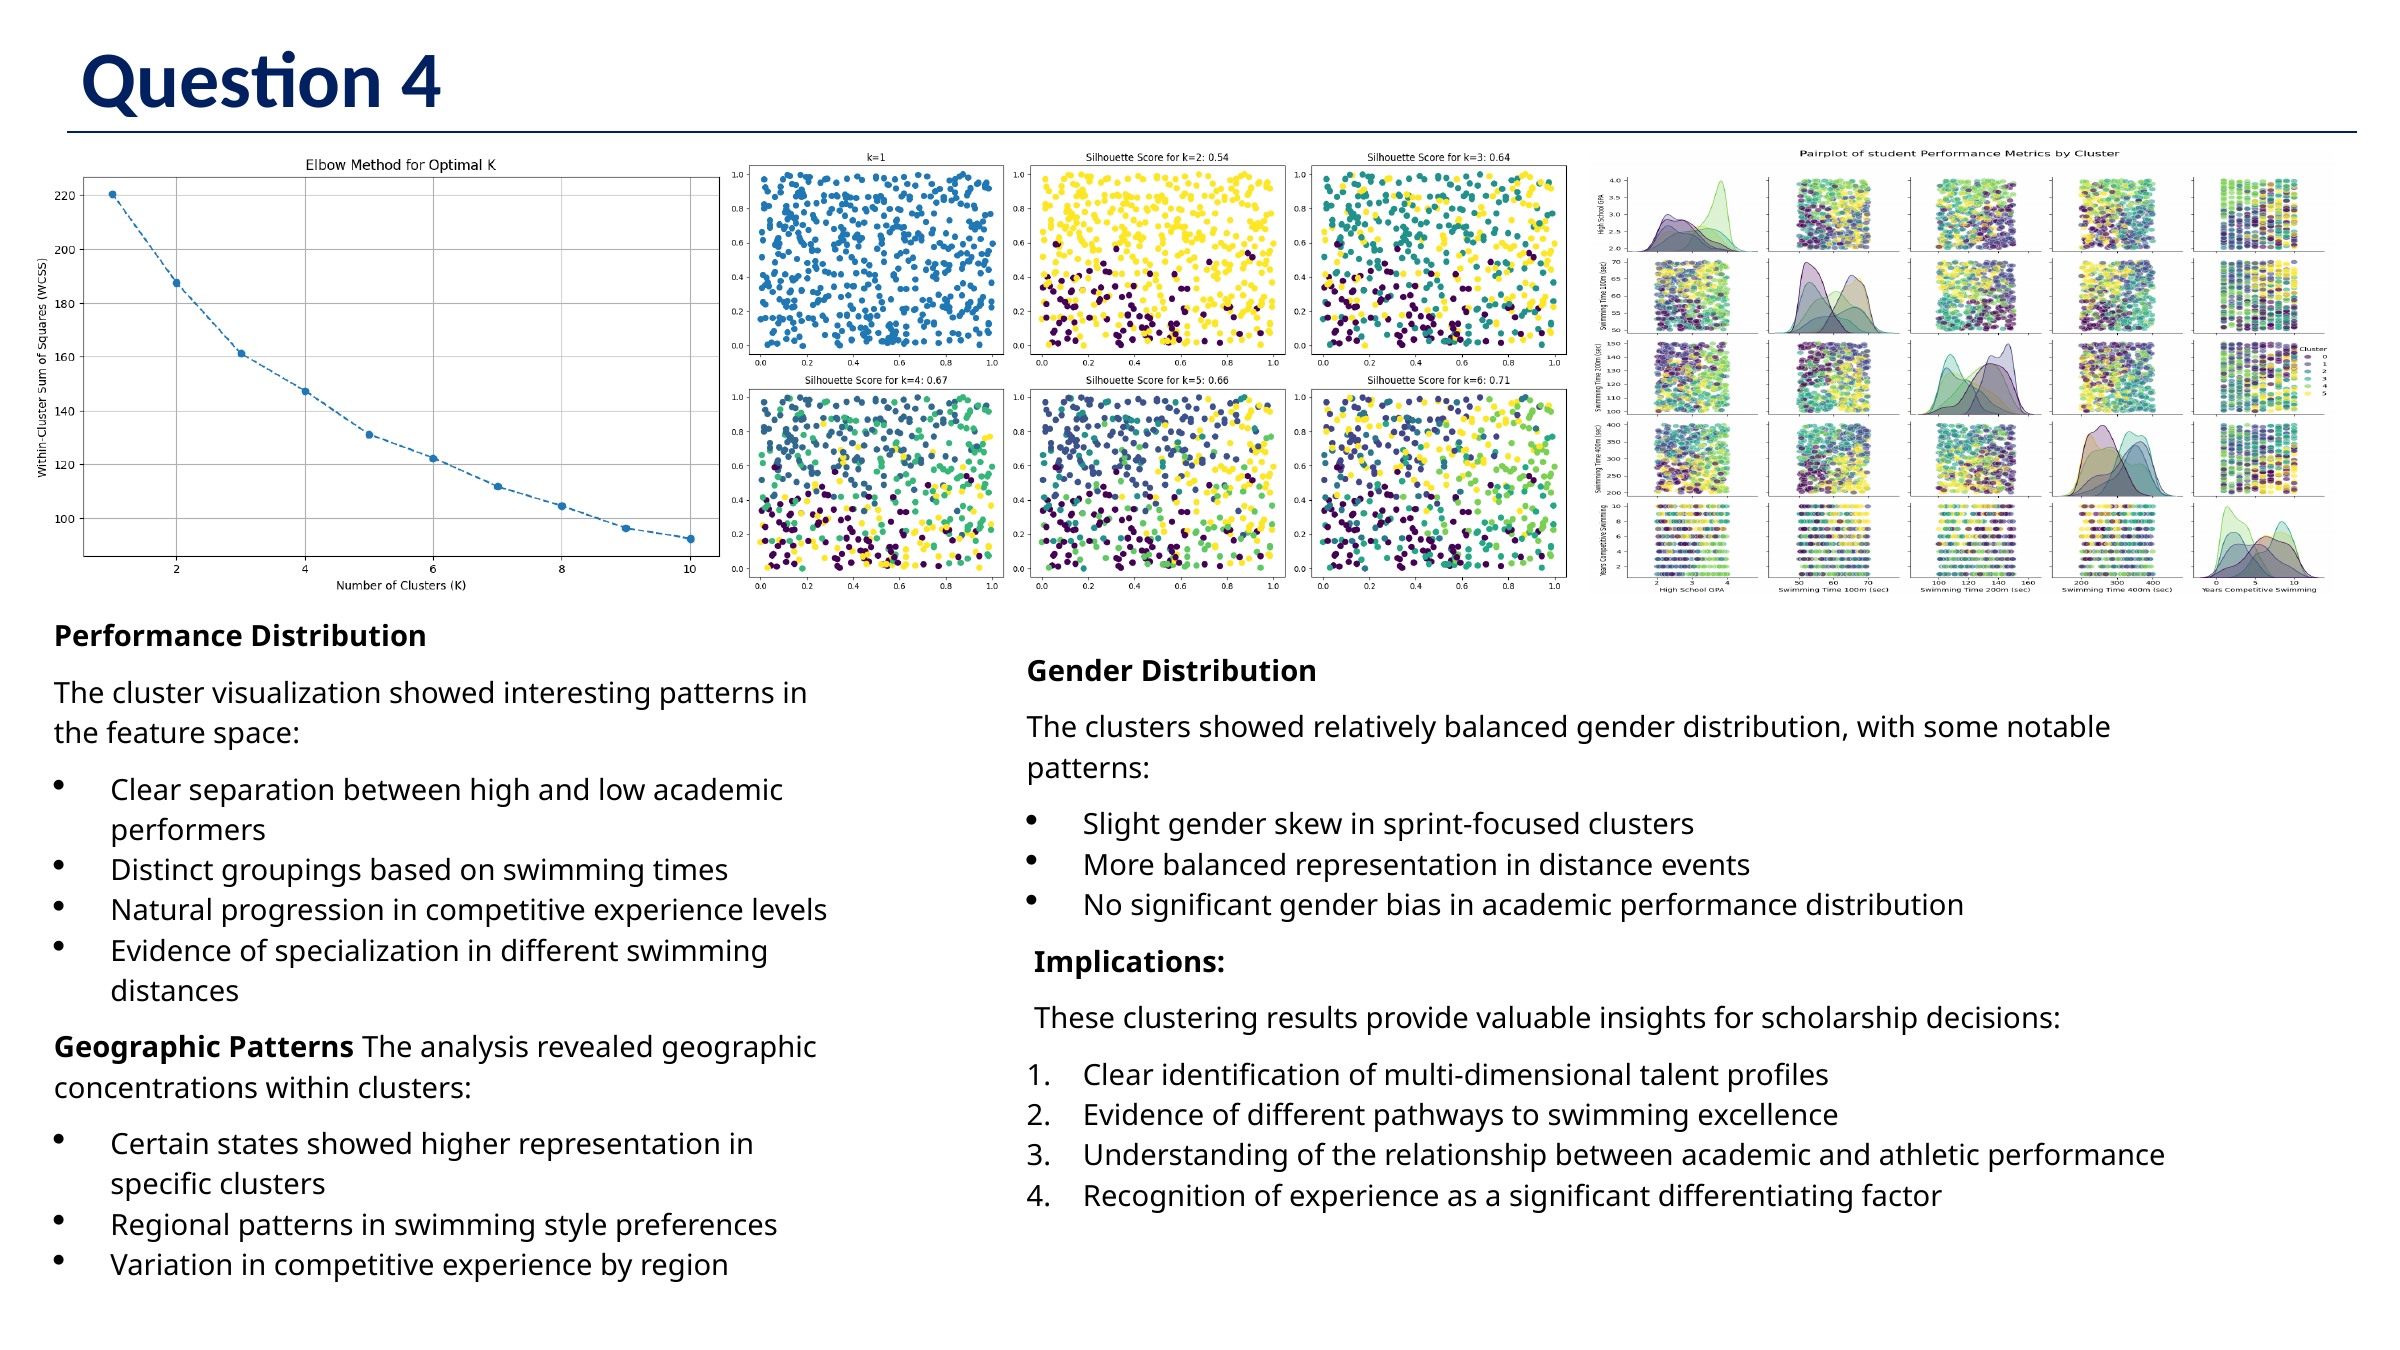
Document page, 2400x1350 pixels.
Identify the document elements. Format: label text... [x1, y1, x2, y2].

text_box Gender Distribution The clusters showed relatively balanced gender distribution, with some notable patterns: Slight gender skew in sprint-focused clusters More balanced representation in distance events No significant gender bias in academic performance distribution Implications: These clustering results provide valuable insights for scholarship decisions: Clear identification of multi-dimensional talent profiles Evidence of different pathways to swimming excellence Understanding of the relationship between academic and athletic performance Recognition of experience as a significant differentiating factor [1011, 639, 2212, 1220]
picture [29, 147, 1571, 600]
text_box Question 4 [66, 20, 1747, 131]
text_box Performance Distribution The cluster visualization showed interesting patterns in the feature space: Clear separation between high and low academic performers Distinct groupings based on swimming times Natural progression in competitive experience levels Evidence of specialization in different swimming distances Geographic Patterns The analysis revealed geographic concentrations within clusters: Certain states showed higher representation in specific clusters Regional patterns in swimming style preferences Variation in competitive experience by region [39, 604, 852, 1289]
picture [1588, 147, 2334, 597]
